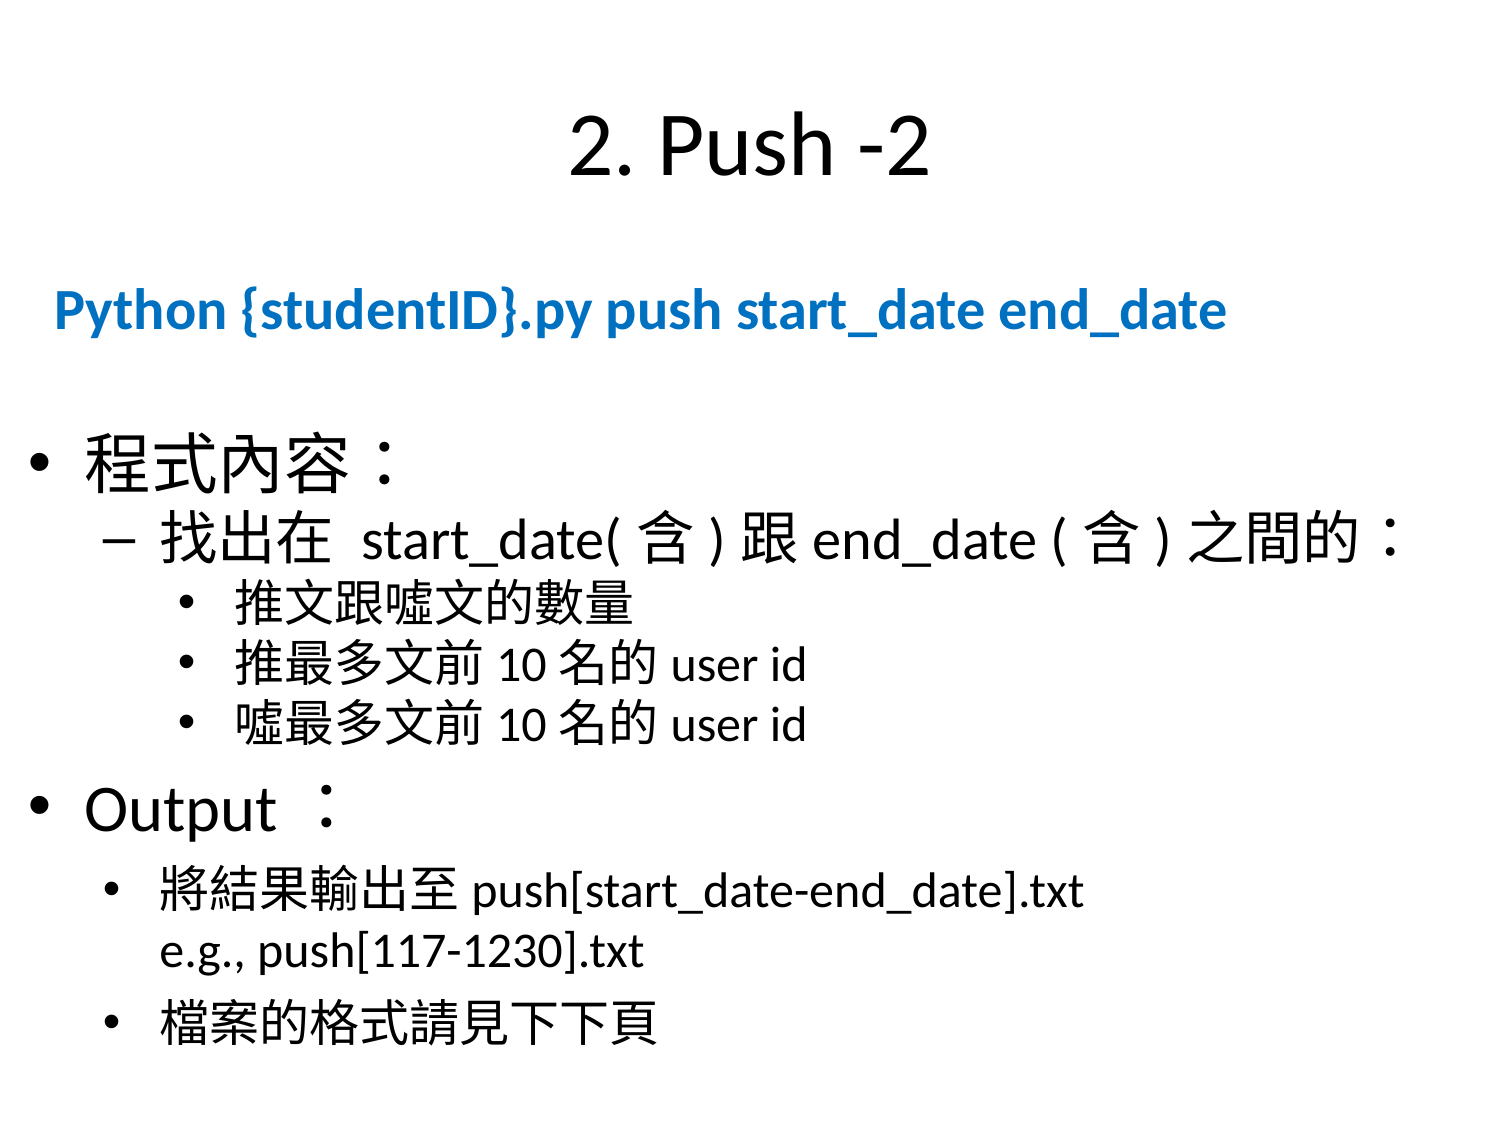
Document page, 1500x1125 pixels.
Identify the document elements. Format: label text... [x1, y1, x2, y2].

list Python {studentID}.py push start_date end_date 程式內容： 找出在 start_date(含)跟end_date (含)之間的： 推文跟噓文的數量 推最多文前10名的user id 噓最多文前10名的user id Output： 將結果輸出至push[start_date-end_date].txt e.g., push[117-1230].txt 檔案的格式請見下下頁 [12, 263, 1500, 1096]
title 2. Push -2 [75, 45, 1425, 233]
